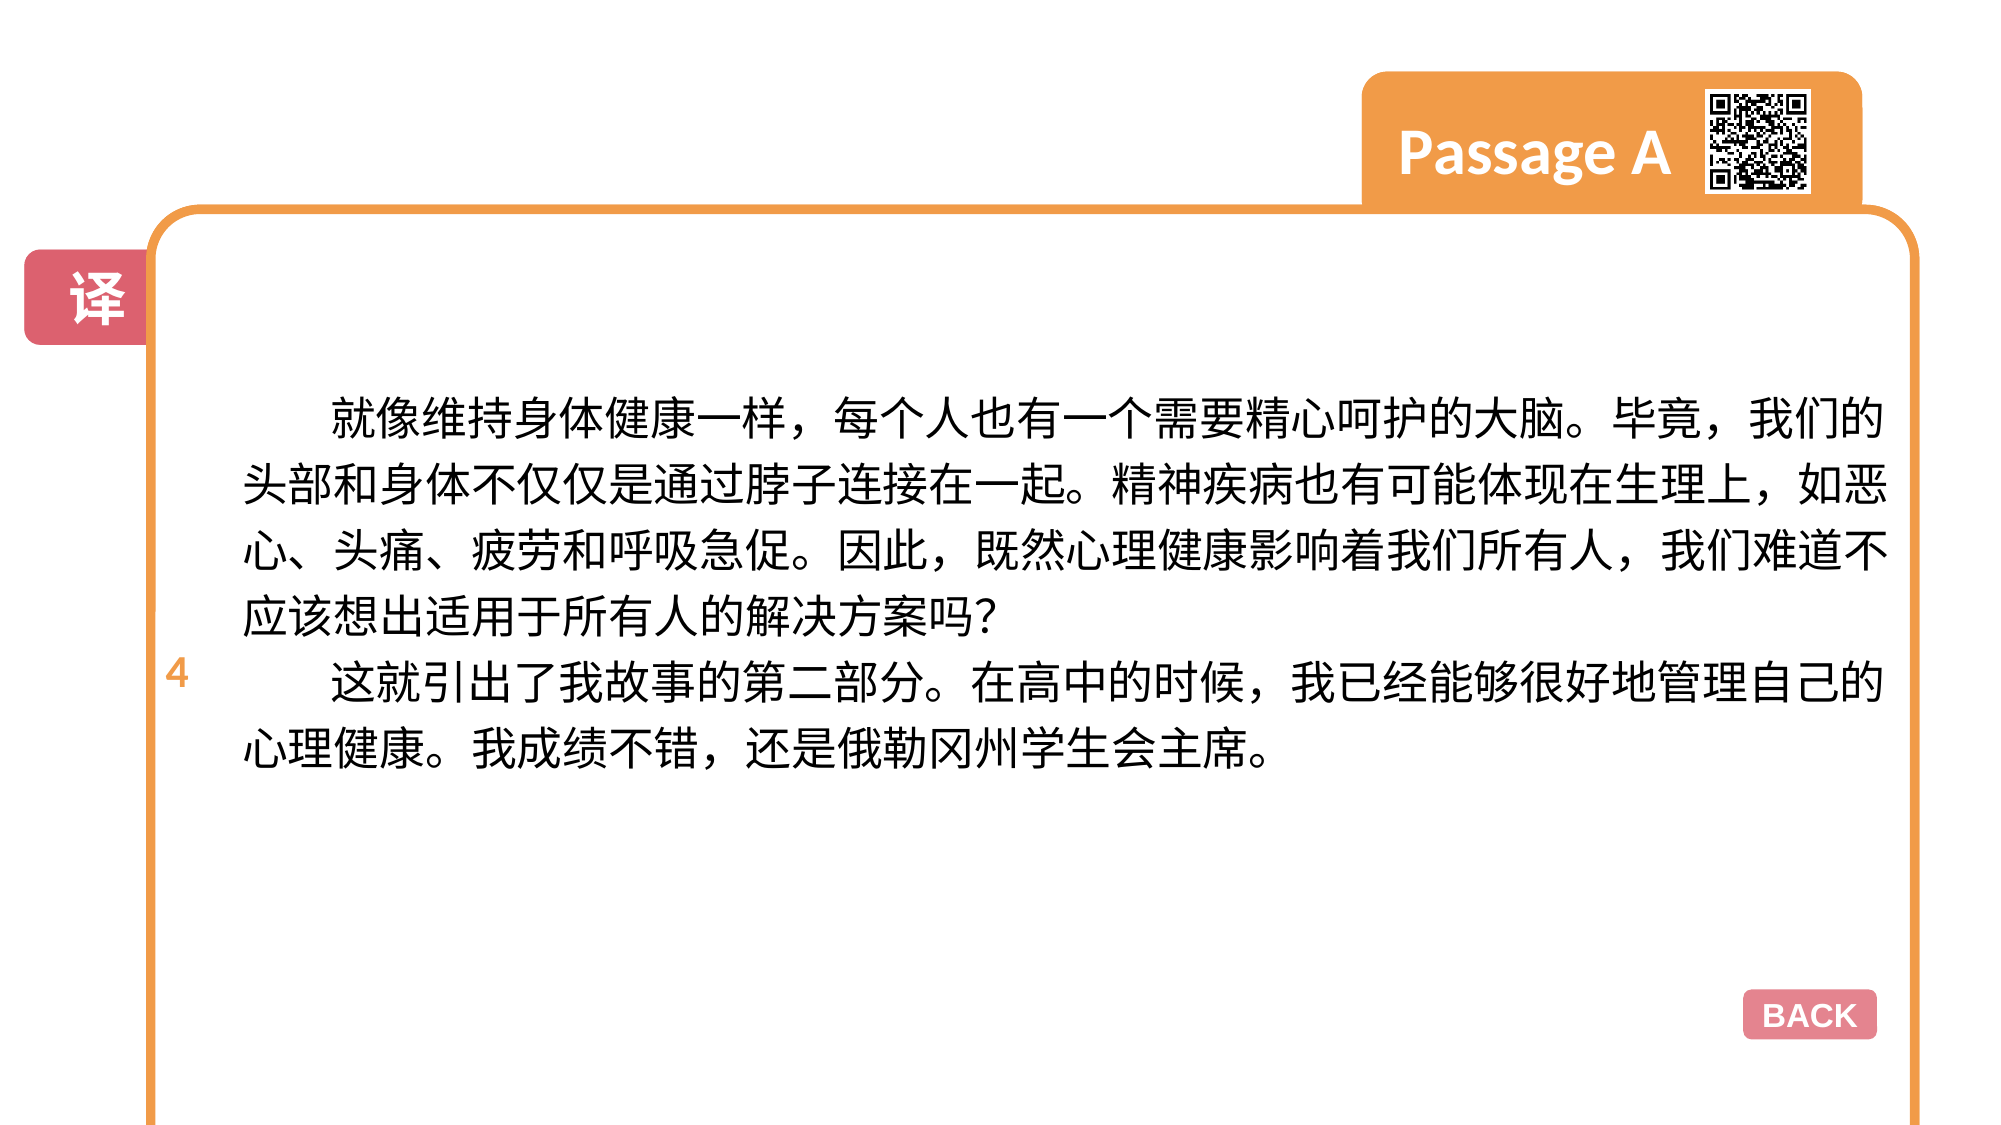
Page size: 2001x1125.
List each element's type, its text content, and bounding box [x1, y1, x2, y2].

text_box BACK [1742, 988, 1879, 1041]
picture [1705, 89, 1811, 194]
text_box Passage A [1360, 70, 1864, 208]
text_box 译 [23, 248, 150, 346]
text_box [149, 208, 1916, 1125]
text_box 就像维持身体健康一样，每个人也有一个需要精心呵护的大脑。毕竟，我们的头部和身体不仅仅是通过脖子连接在一起。精神疾病也有可能体现在生理上，如恶心、头痛、疲劳和呼吸急促。因此，既然心理健康影响着我们所有人，我们难道不应该想出适用于所有人的解决方案吗？ 这就引出了我故事的第二部分。在高中的时候，我已经能够很好地管理自己的心理健康。我成绩不错，还是俄勒冈州学生会主席。 [227, 240, 1915, 783]
text_box 4 [150, 304, 228, 1100]
